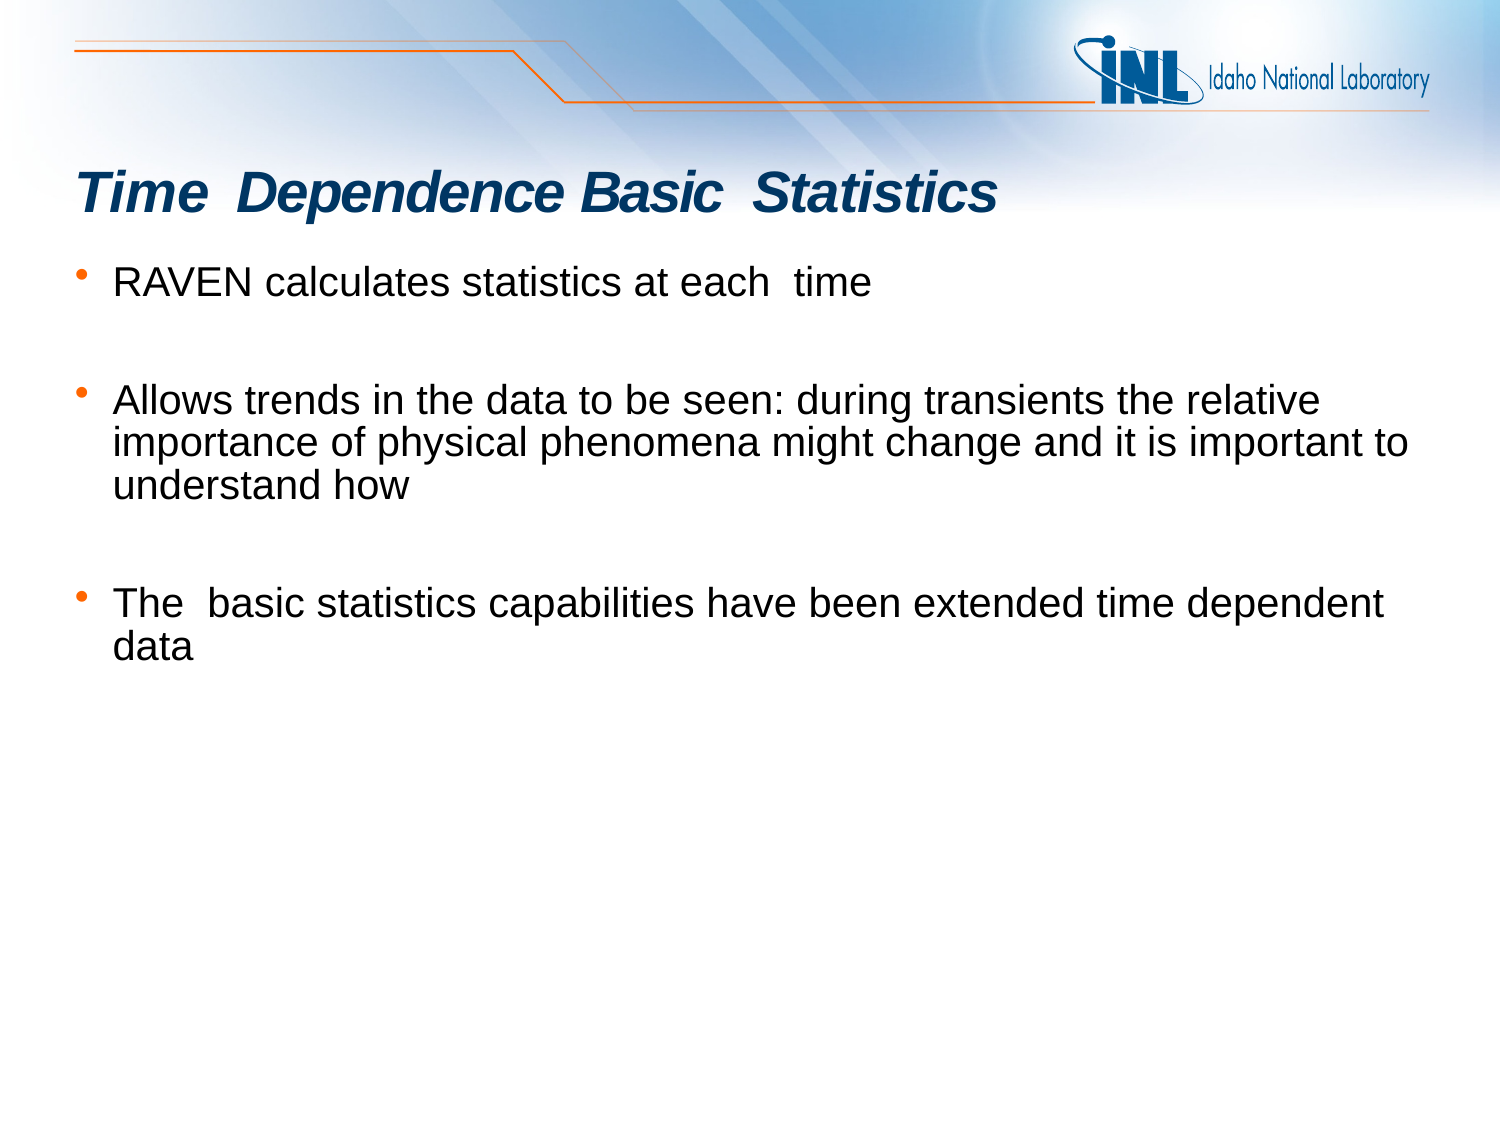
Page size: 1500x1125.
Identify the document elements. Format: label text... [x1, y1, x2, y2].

title Time Dependence Basic Statistics [74, 164, 1426, 227]
list RAVEN calculates statistics at each time Allows trends in the data to be seen: during transients the relative importance of physical phenomena might change and it is important to understand how The basic statistics capabilities have been extended time dependent data [74, 261, 1426, 1005]
picture [0, 0, 1500, 1125]
